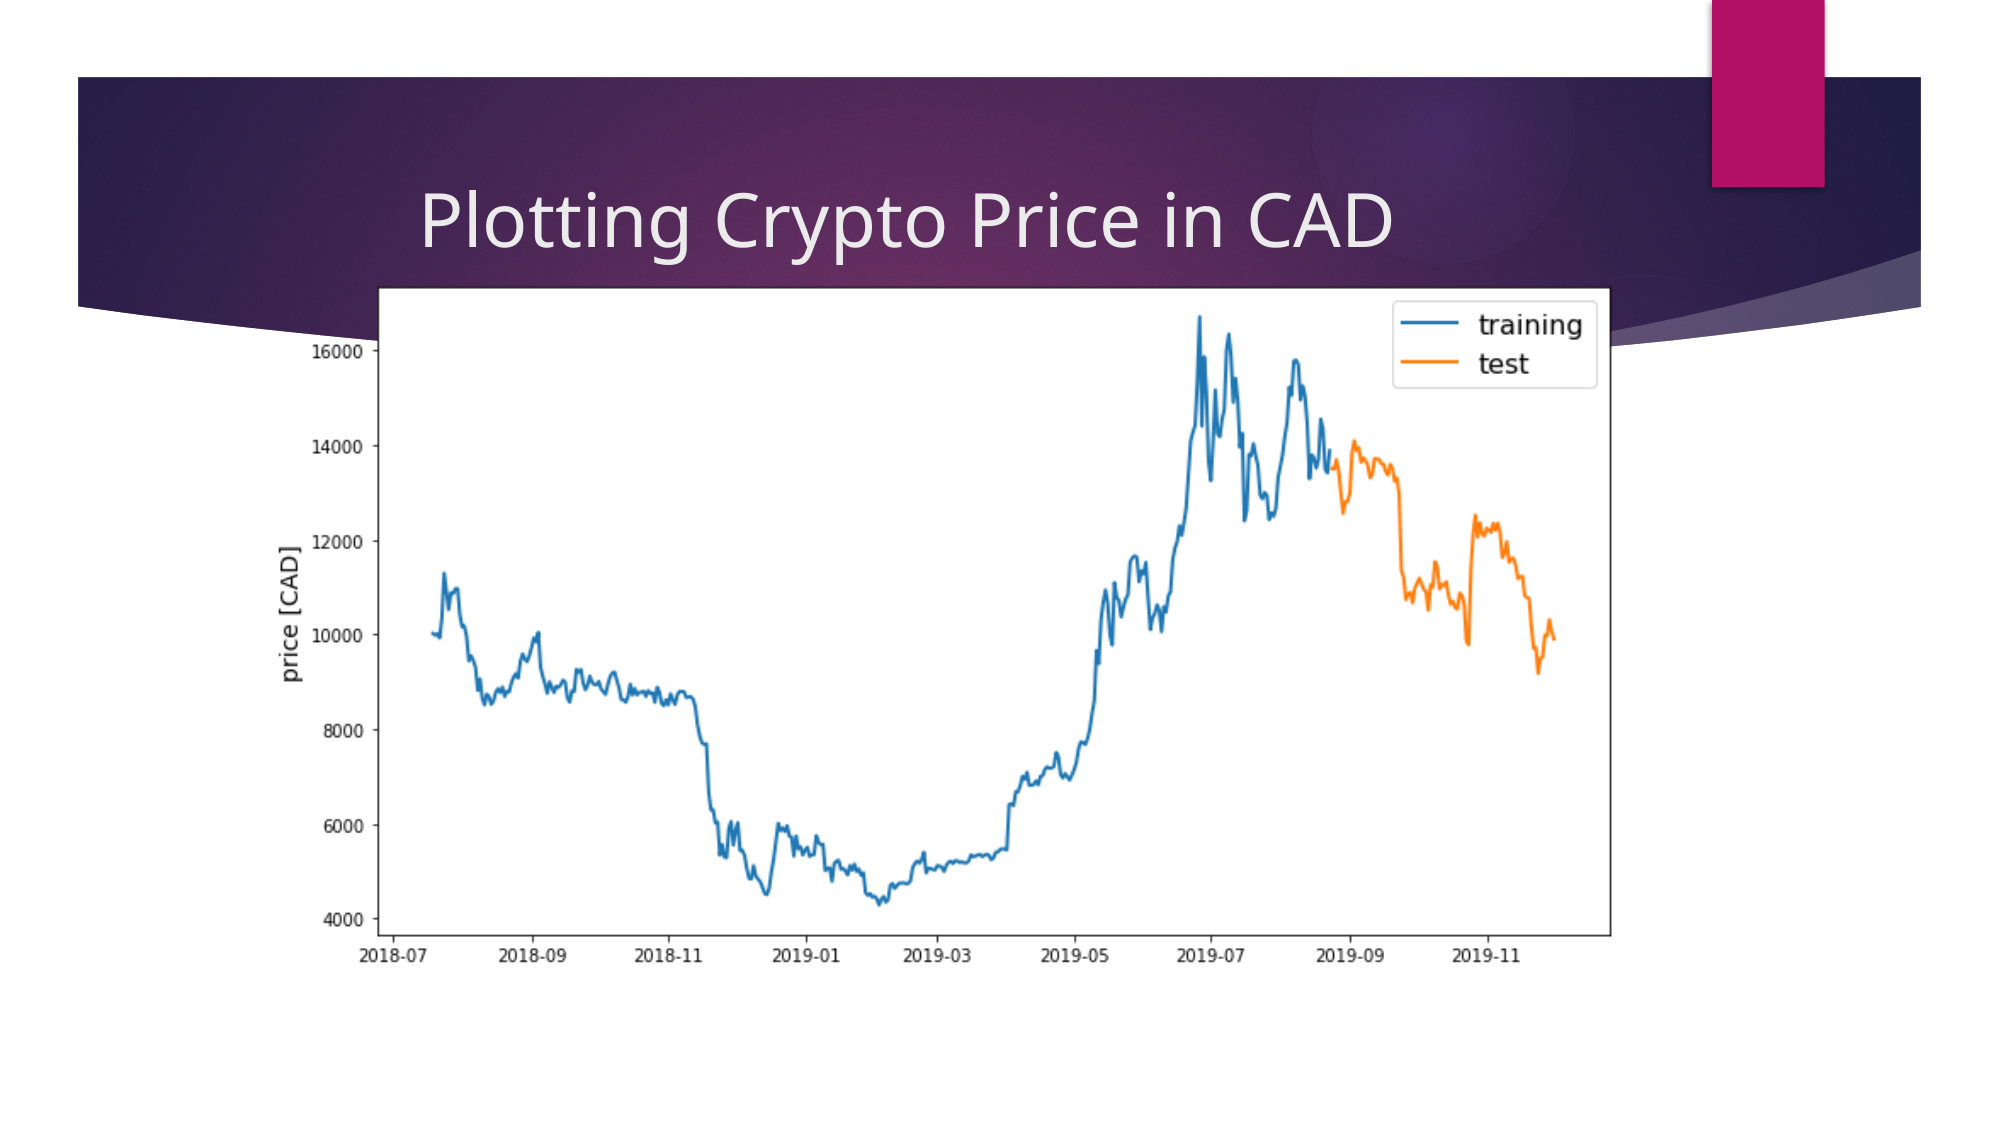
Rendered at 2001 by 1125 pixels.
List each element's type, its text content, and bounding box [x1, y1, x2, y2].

title Plotting Crypto Price in CAD [189, 159, 1627, 276]
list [269, 276, 1623, 976]
